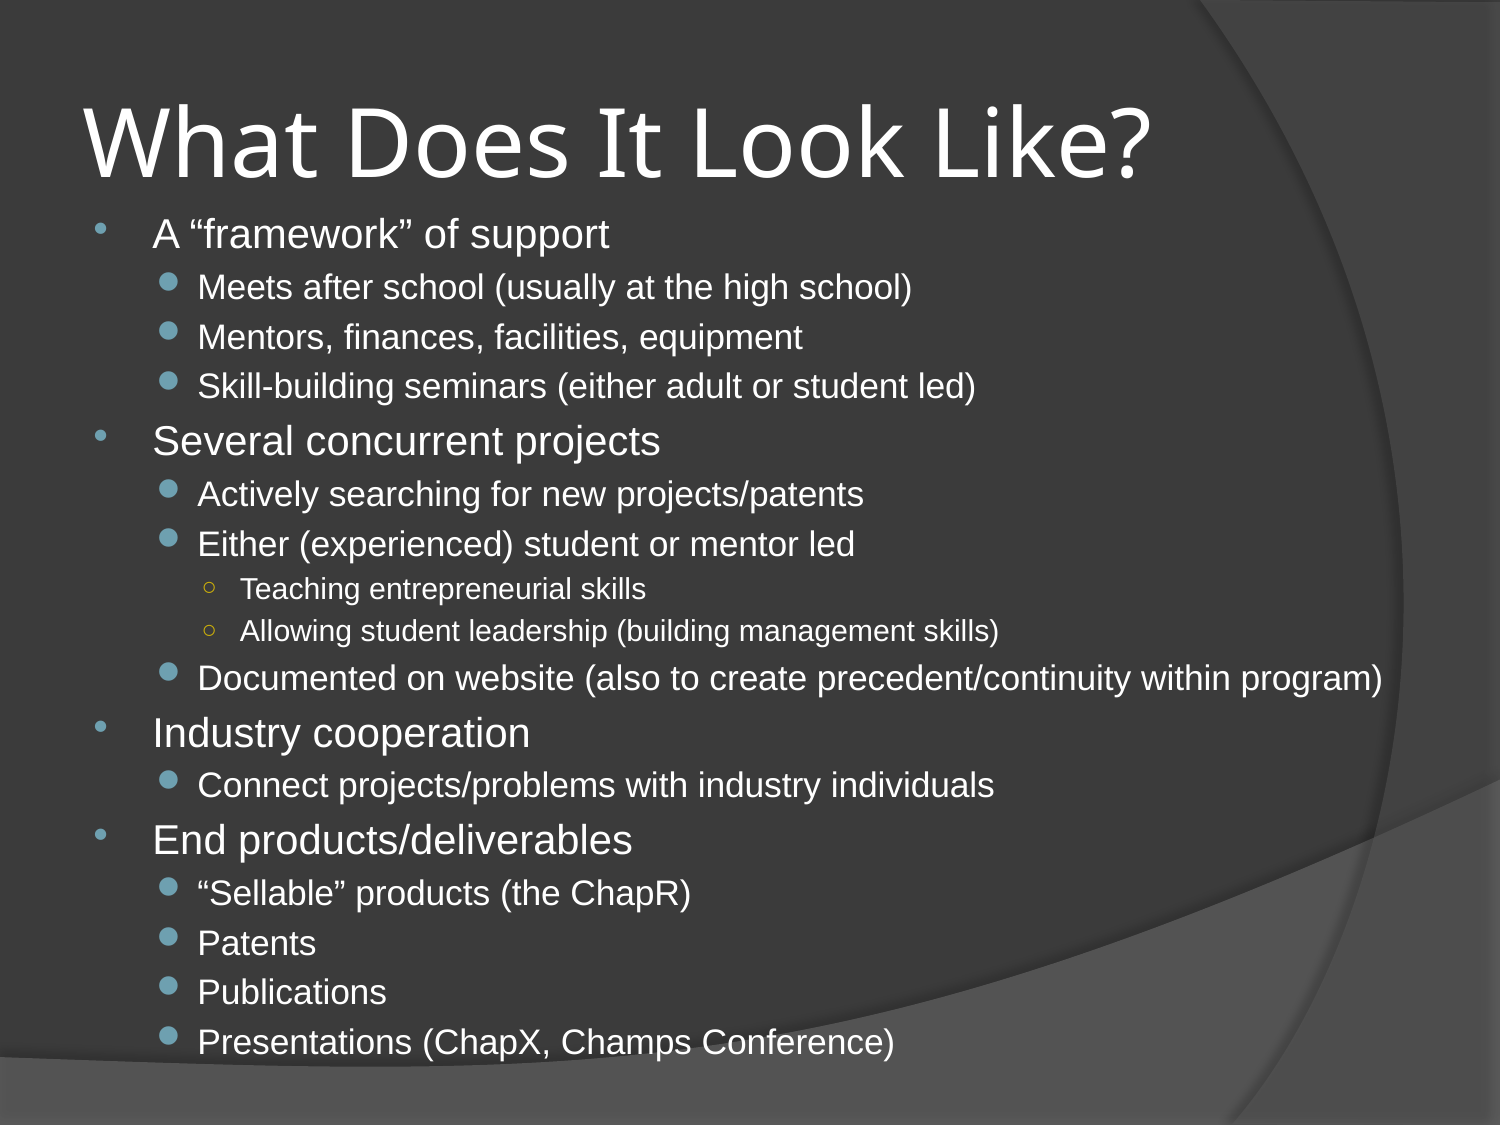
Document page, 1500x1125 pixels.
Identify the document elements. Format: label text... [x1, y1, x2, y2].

title What Does It Look Like? [75, 45, 1300, 200]
list A “framework” of support Meets after school (usually at the high school) Mentors, finances, facilities, equipment Skill-building seminars (either adult or student led) Several concurrent projects Actively searching for new projects/patents Either (experienced) student or mentor led Teaching entrepreneurial skills Allowing student leadership (building management skills) Documented on website (also to create precedent/continuity within program) Industry cooperation Connect projects/problems with industry individuals End products/deliverables “Sellable” products (the ChapR) Patents Publications Presentations (ChapX, Champs Conference) [75, 200, 1425, 1125]
